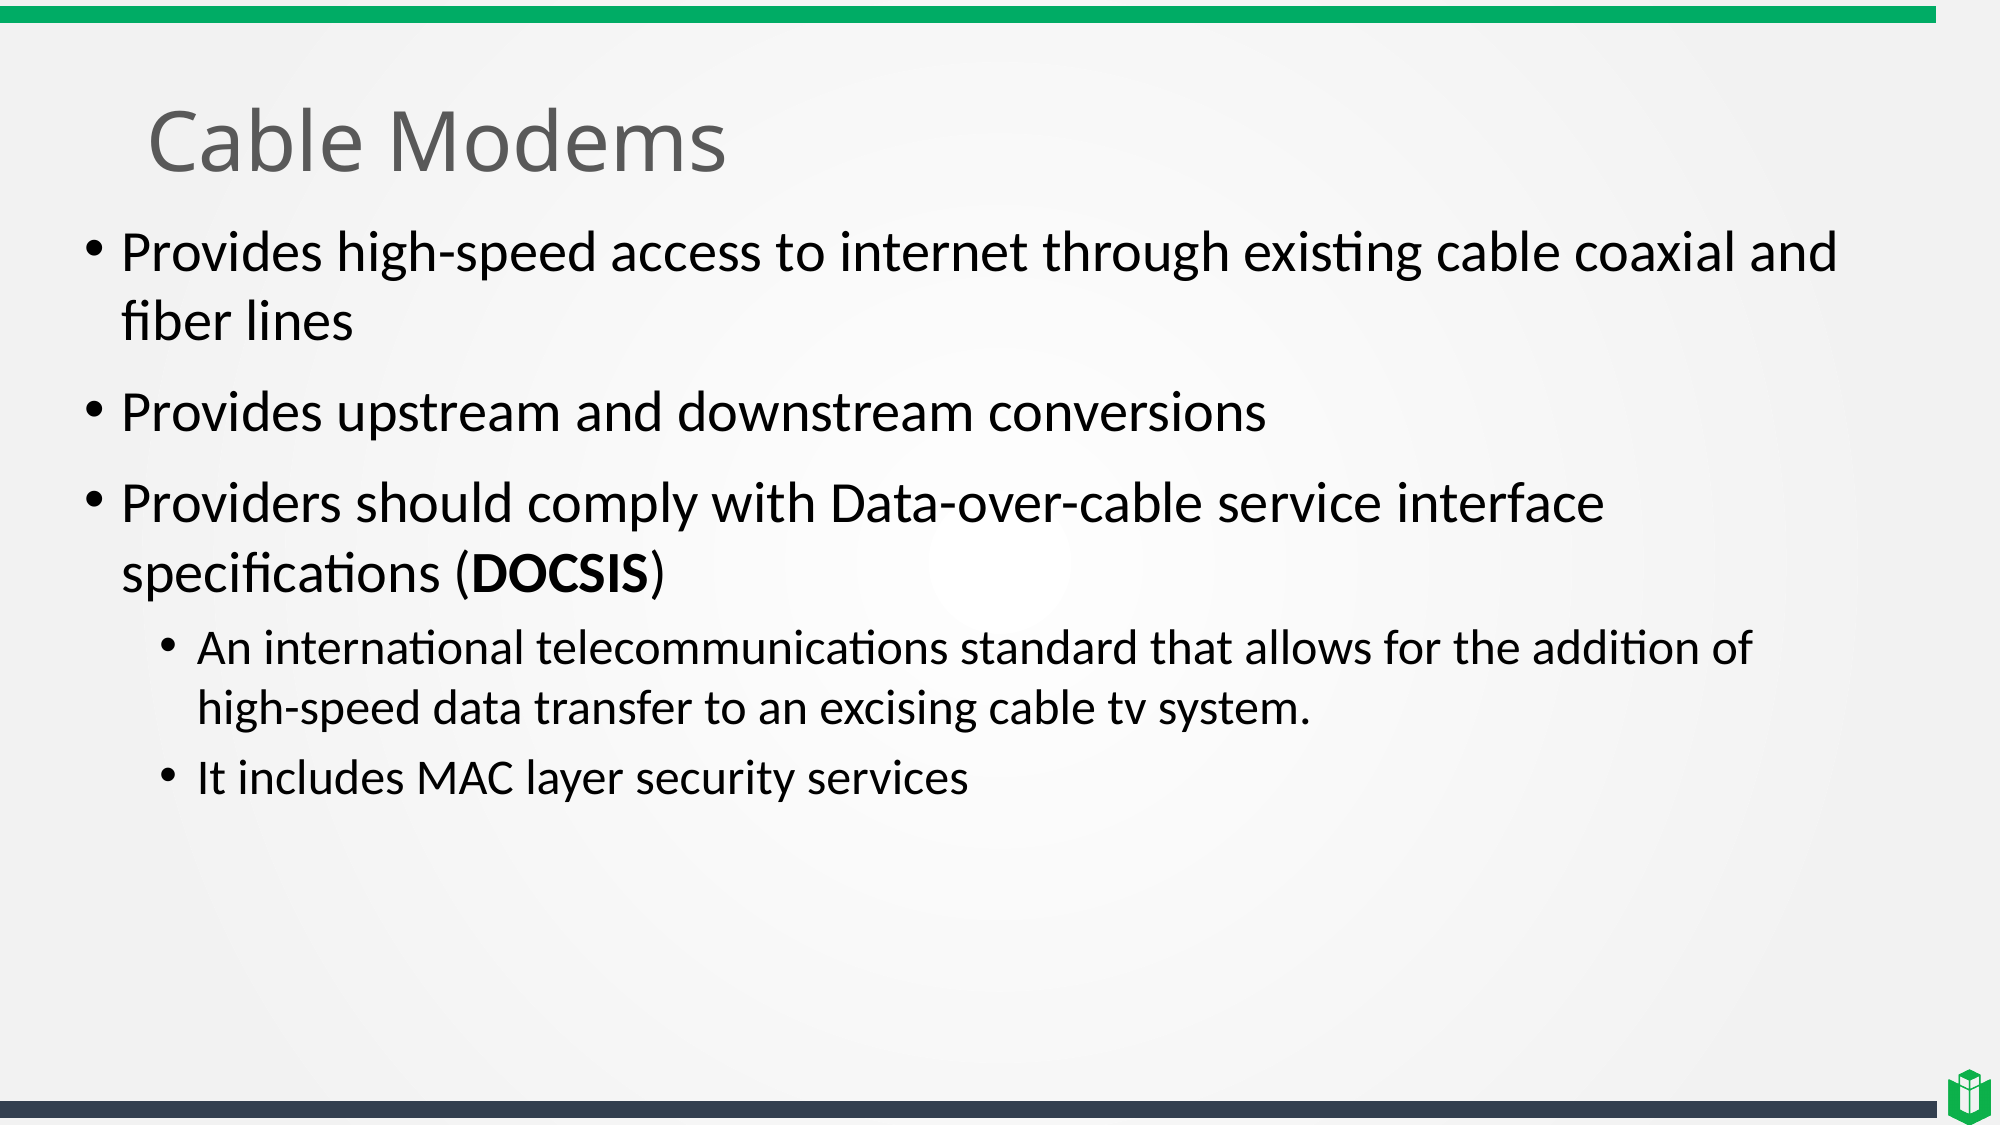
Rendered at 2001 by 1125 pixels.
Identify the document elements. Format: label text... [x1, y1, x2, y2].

title Cable Modems [131, 84, 1886, 206]
picture [1945, 1068, 1992, 1125]
text_box Provides high-speed access to internet through existing cable coaxial and fiber lines Provides upstream and downstream conversions Providers should comply with Data-over-cable service interface specifications (DOCSIS) An international telecommunications standard that allows for the addition of high-speed data transfer to an excising cable tv system. It includes MAC layer security services [69, 205, 1870, 1056]
